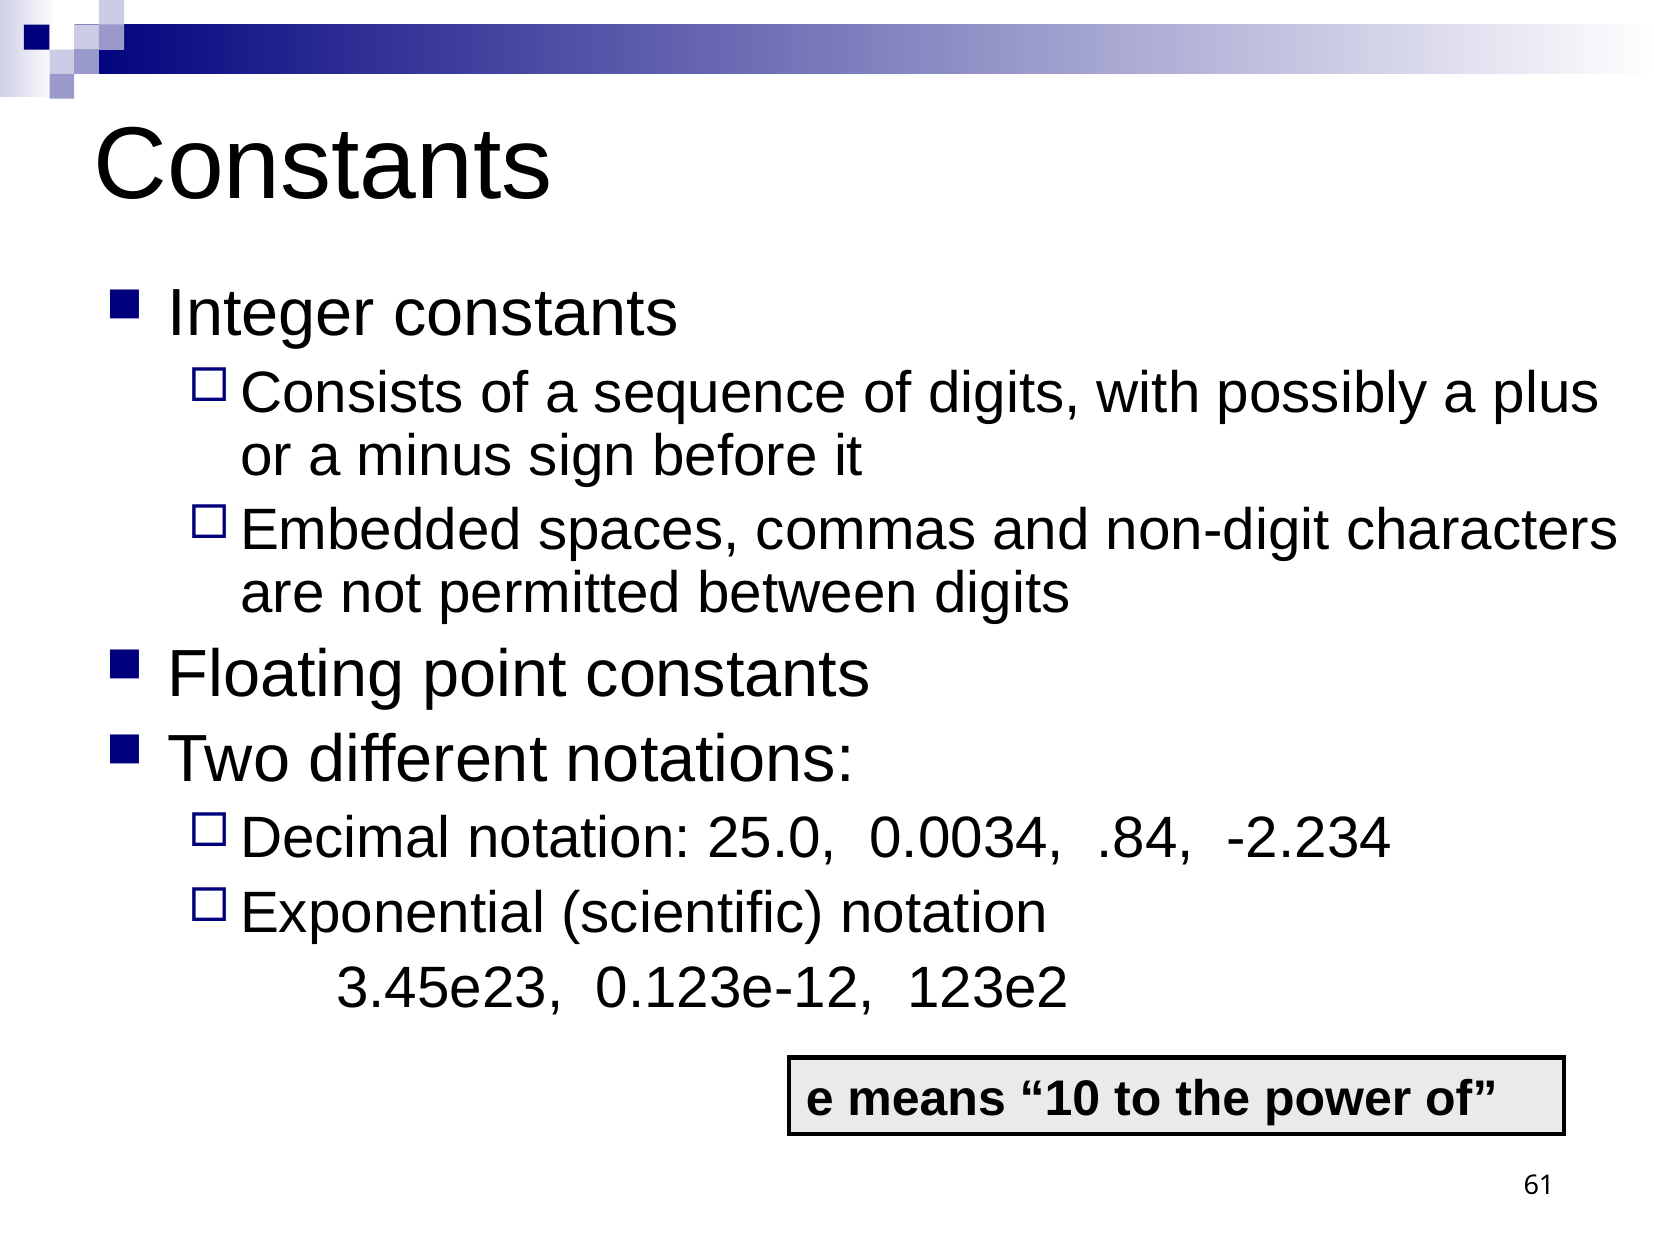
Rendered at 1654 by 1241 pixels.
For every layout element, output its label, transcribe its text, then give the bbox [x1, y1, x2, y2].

title Constants [76, 57, 1540, 258]
text_box e means “10 to the power of” [789, 1057, 1565, 1134]
list Integer constants Consists of a sequence of digits, with possibly a plus or a minus sign before it Embedded spaces, commas and non-digit characters are not permitted between digits Floating point constants Two different notations: Decimal notation: 25.0, 0.0034, .84, -2.234 Exponential (scientific) notation 3.45e23, 0.123e-12, 123e2 [89, 270, 1654, 1108]
slide_number 61 [1185, 1129, 1572, 1213]
